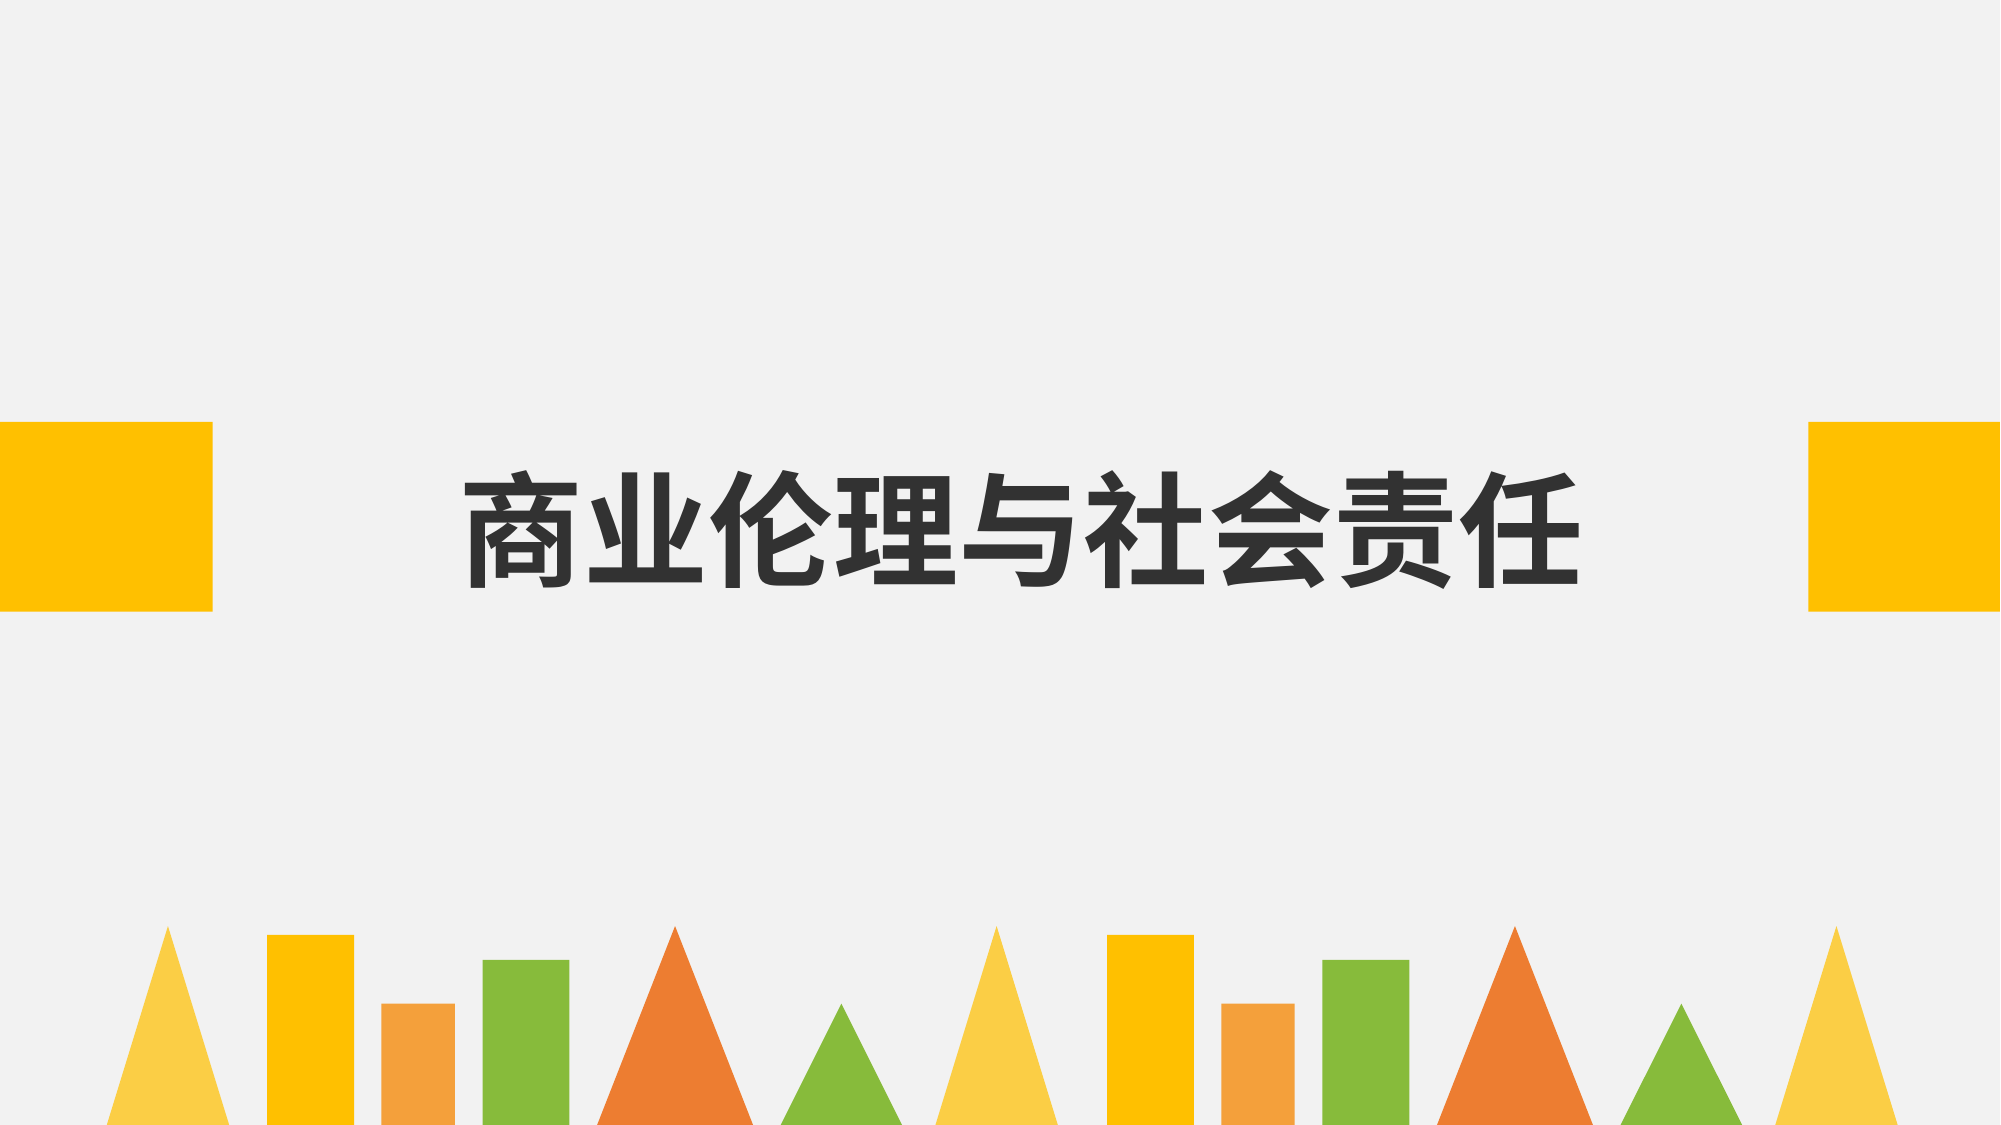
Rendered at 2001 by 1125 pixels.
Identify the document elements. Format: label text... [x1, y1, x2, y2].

text_box [1620, 1003, 1743, 1125]
text_box [106, 926, 230, 1125]
text_box [381, 1003, 455, 1125]
text_box [267, 934, 355, 1125]
text_box [935, 926, 1058, 1125]
text_box [0, 421, 213, 612]
text_box [597, 926, 754, 1125]
text_box [1775, 926, 1898, 1125]
text_box [1107, 934, 1194, 1125]
text_box 商业伦理与社会责任 [21, 444, 2000, 610]
text_box [780, 1003, 903, 1125]
text_box [1221, 1003, 1295, 1125]
text_box [482, 959, 570, 1125]
text_box [1436, 926, 1593, 1125]
text_box [1322, 959, 1410, 1125]
text_box [1808, 421, 2000, 444]
